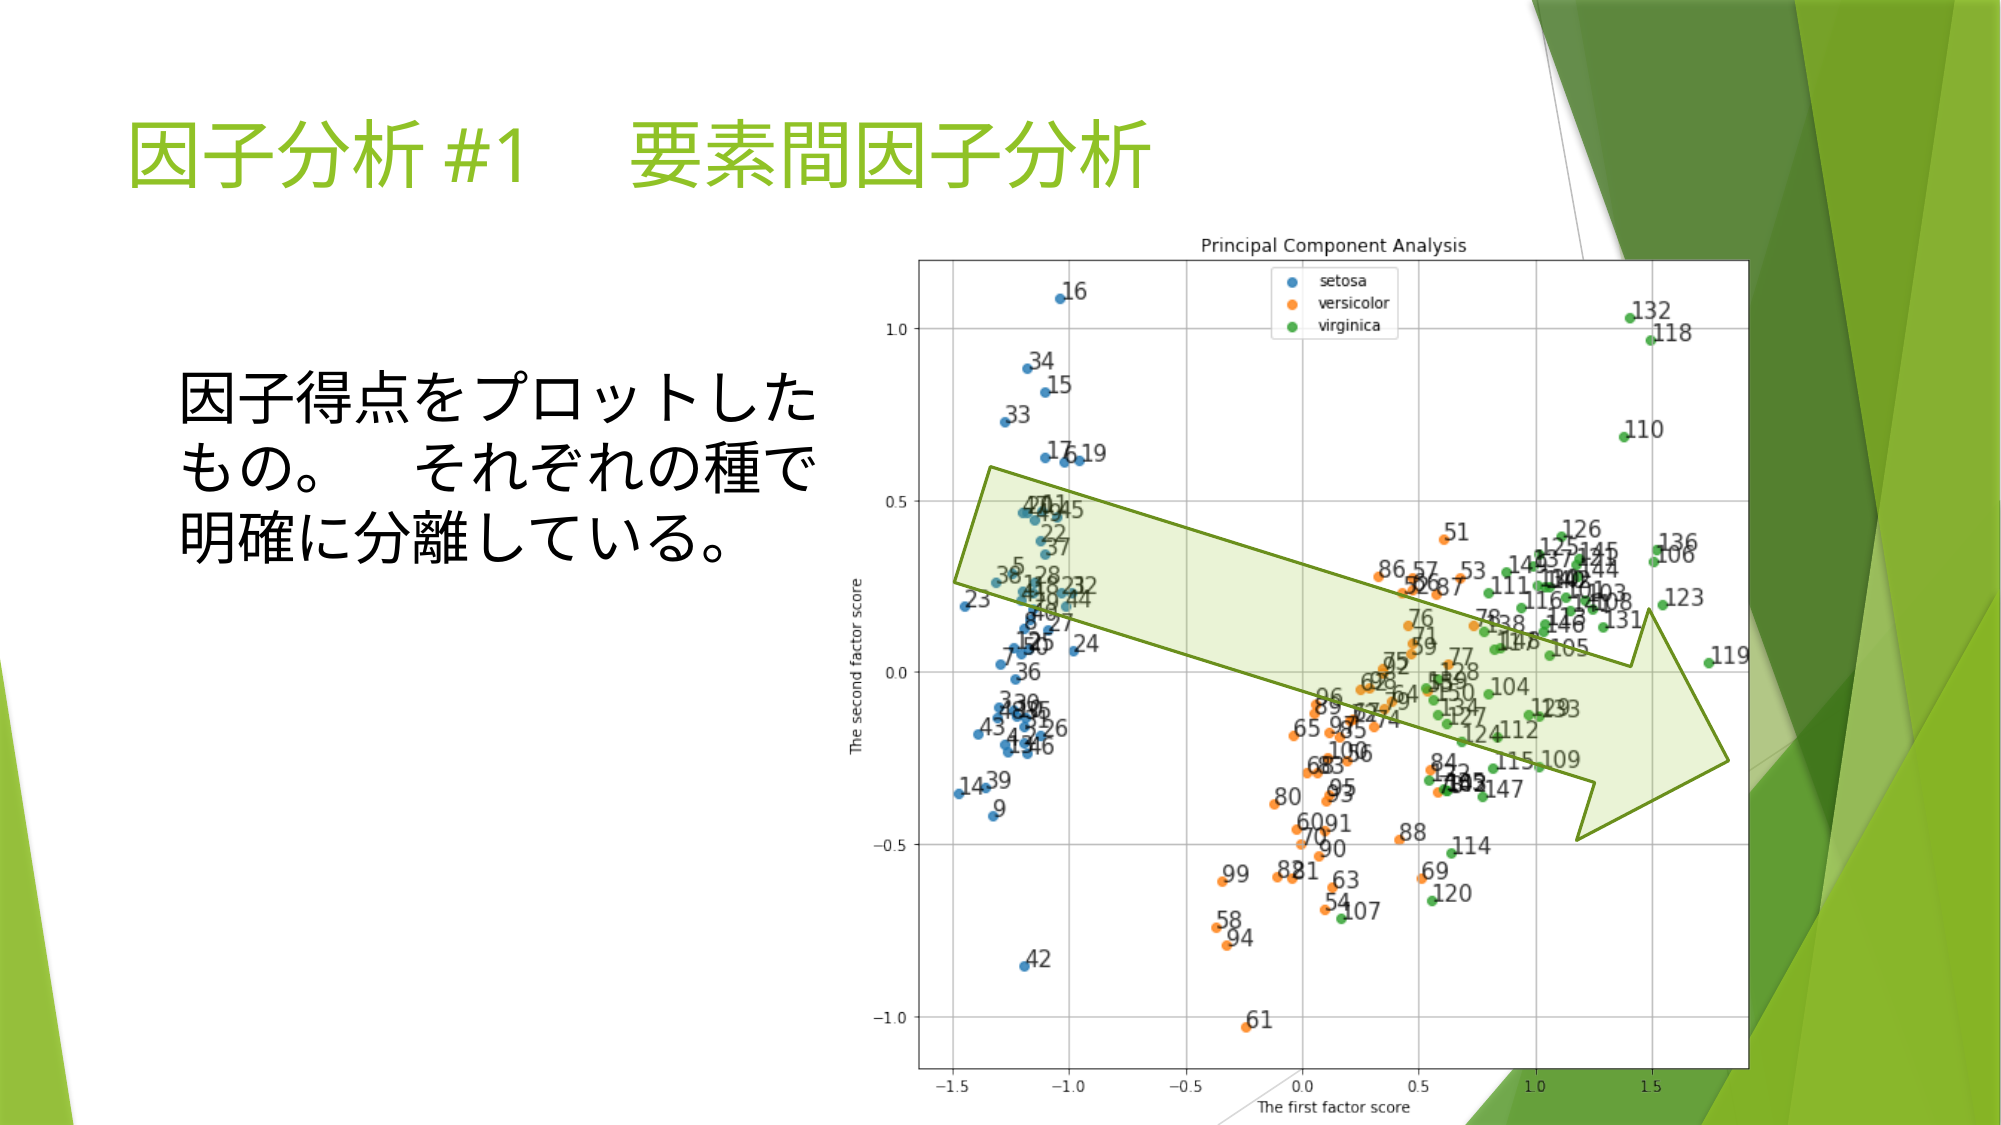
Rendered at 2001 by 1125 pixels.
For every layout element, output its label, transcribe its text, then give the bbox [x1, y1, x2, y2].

picture [841, 226, 1766, 1125]
text_box 因子得点をプロットしたもの。 それぞれの種で明確に分離している。 [164, 354, 836, 579]
title 因子分析#1 要素間因子分析 [111, 99, 1522, 317]
